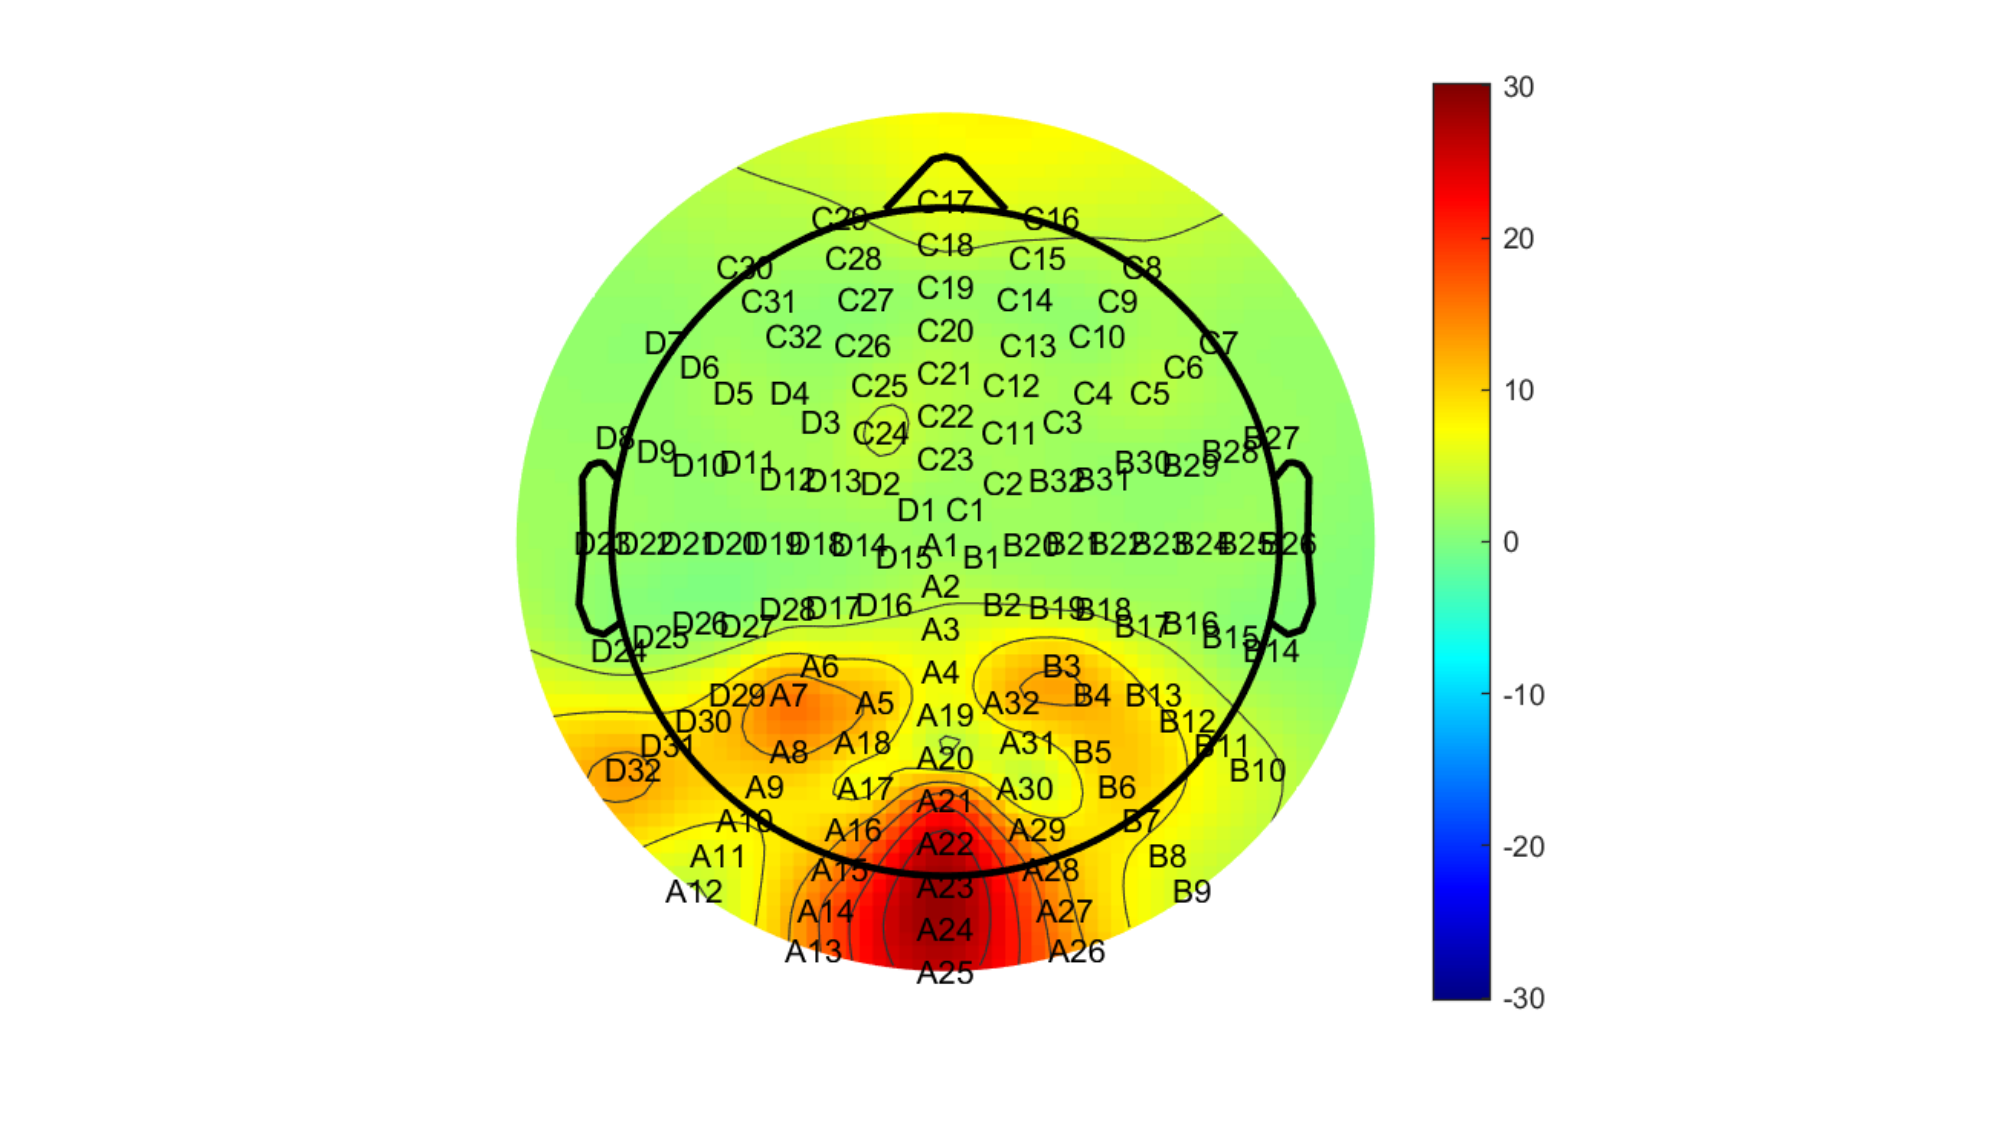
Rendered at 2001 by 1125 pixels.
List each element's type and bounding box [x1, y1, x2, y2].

picture [249, 0, 1751, 1125]
